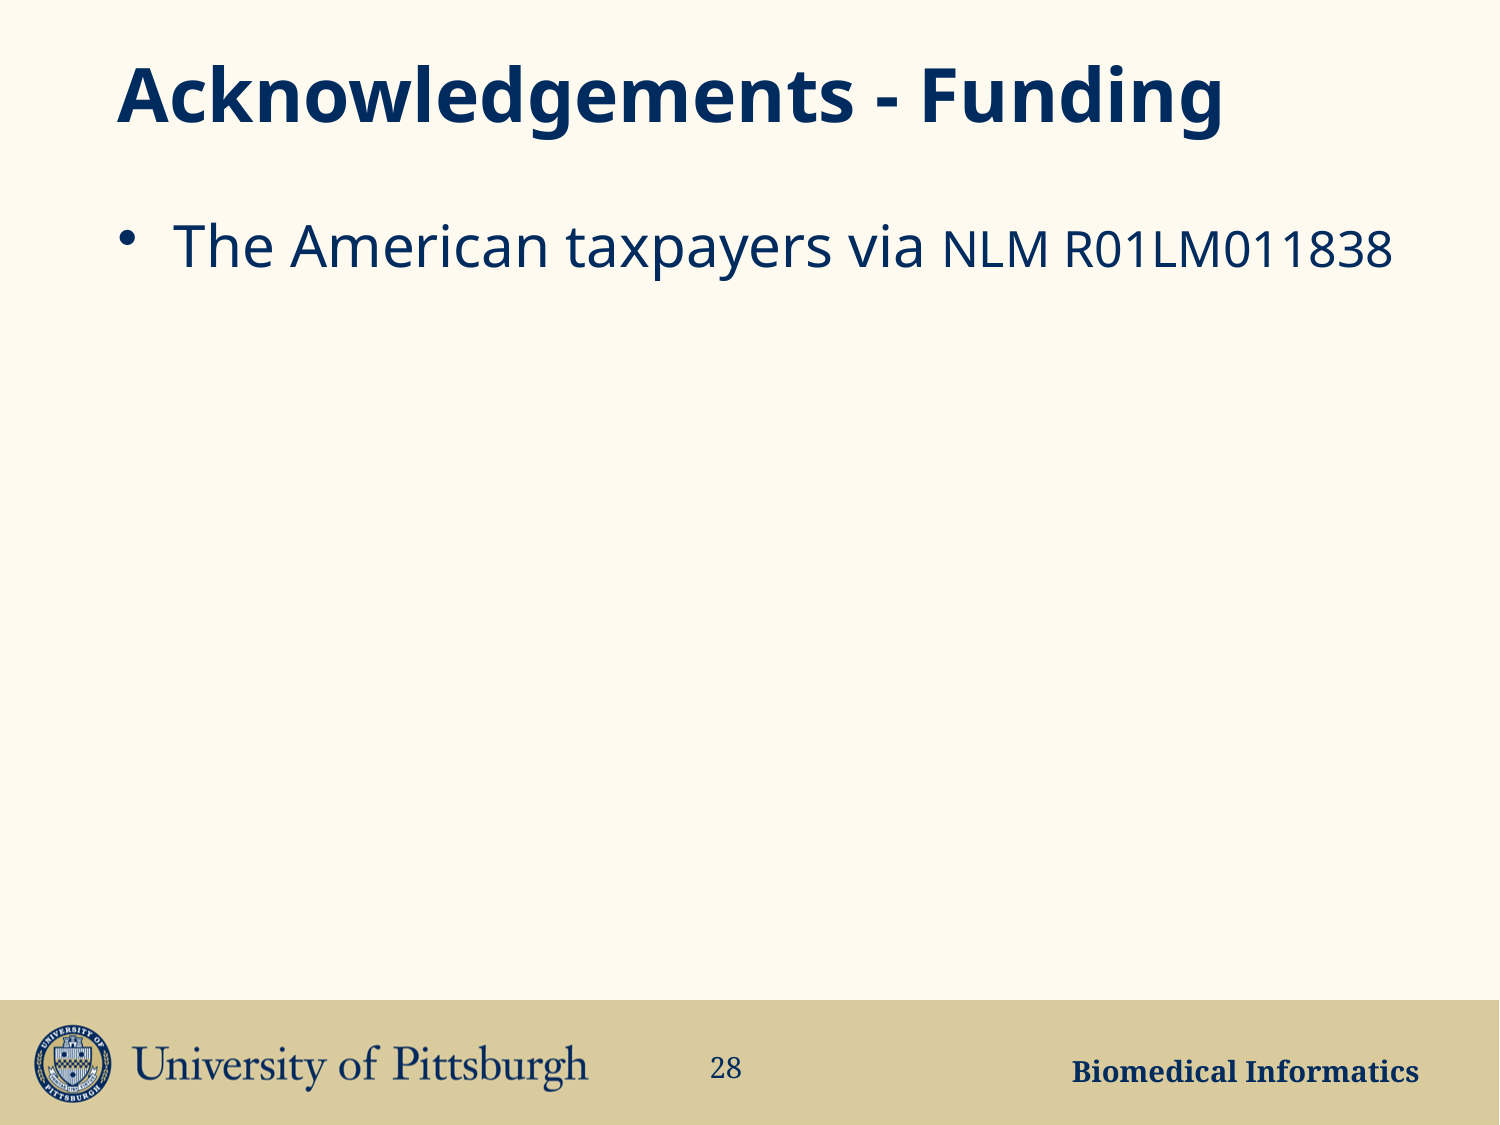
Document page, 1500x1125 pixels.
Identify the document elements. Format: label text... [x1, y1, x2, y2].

picture [0, 1000, 1499, 1125]
title Acknowledgements - Funding [102, 47, 1403, 138]
list The American taxpayers via NLM R01LM011838 [102, 201, 1452, 958]
